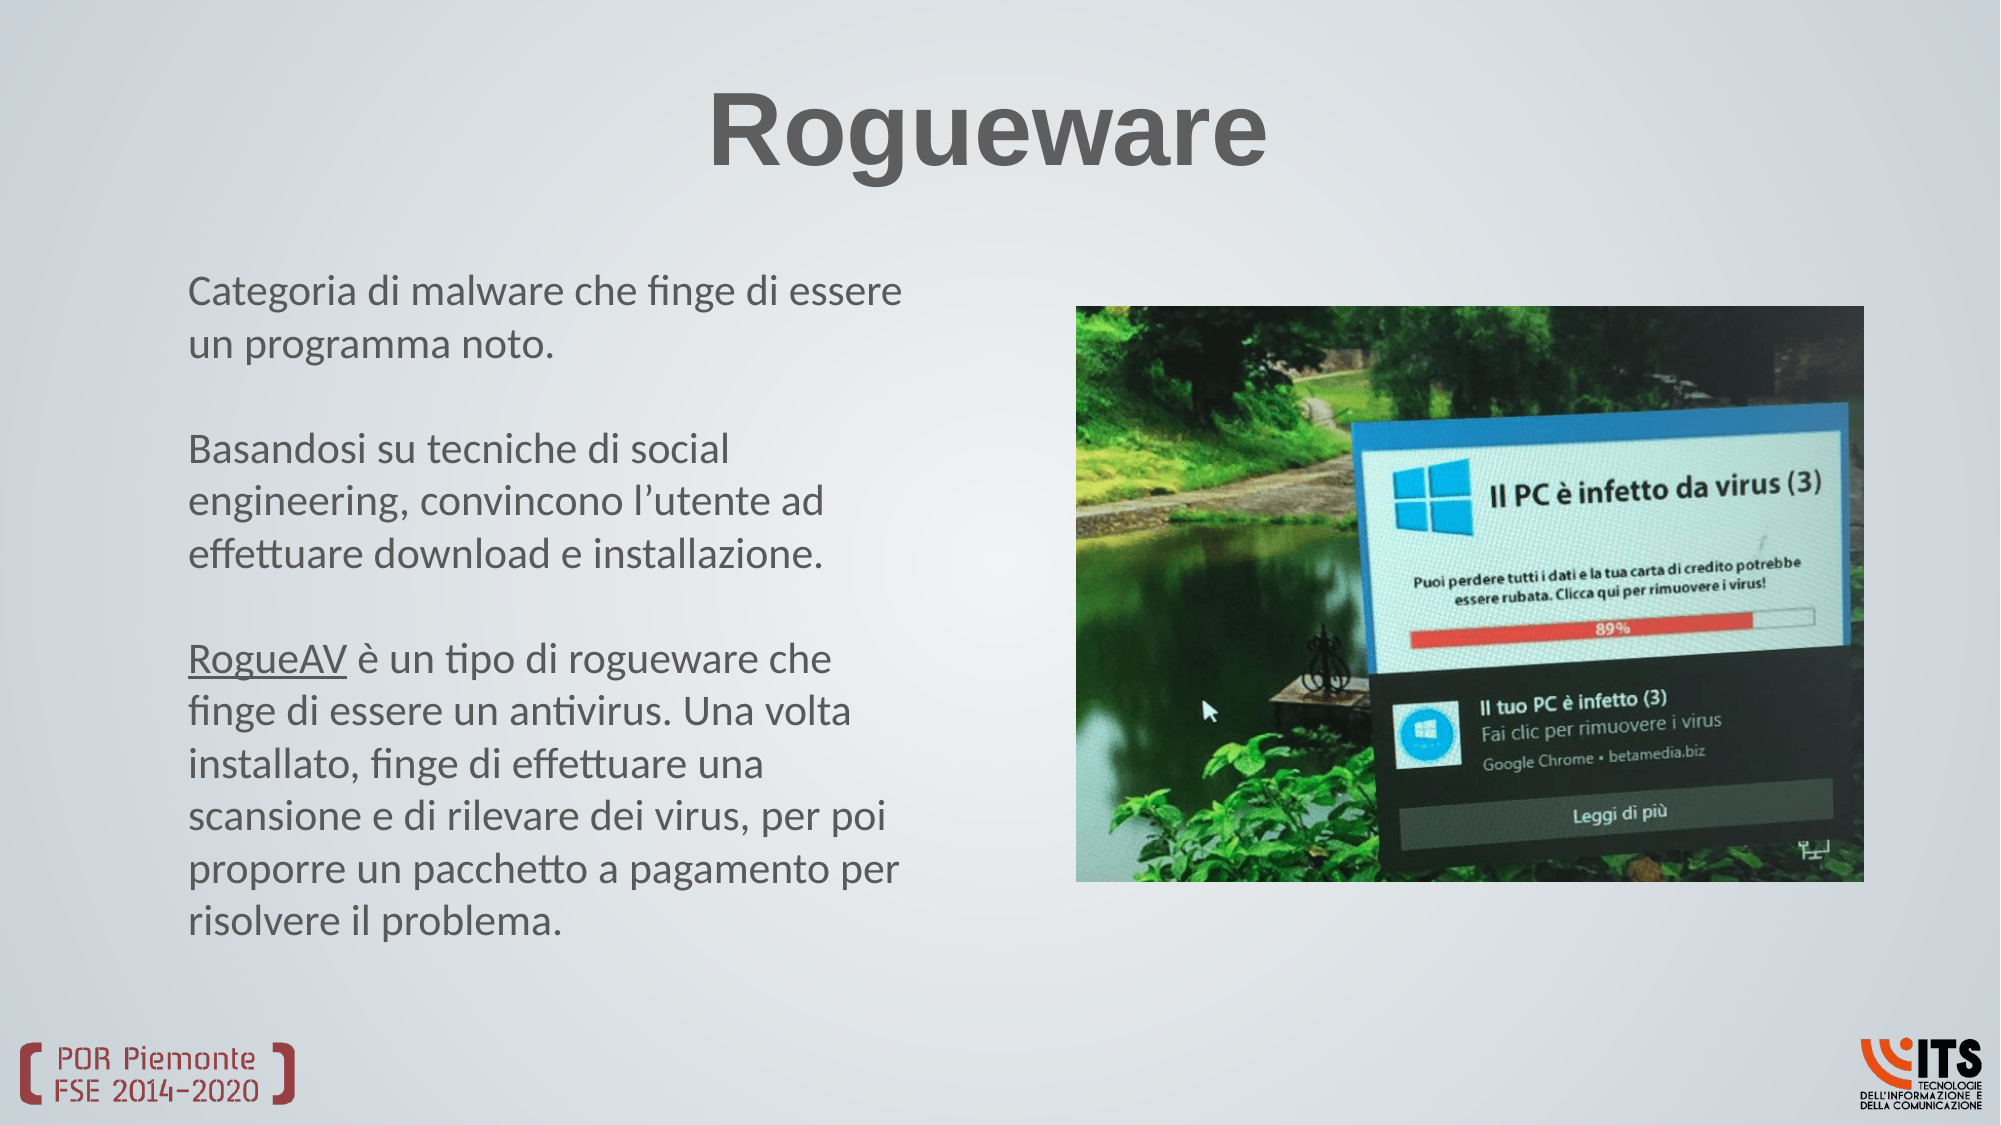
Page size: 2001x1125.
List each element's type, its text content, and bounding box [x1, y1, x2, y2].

text_box Categoria di malware che finge di essere un programma noto. Basandosi su tecniche di social engineering, convincono l’utente ad effettuare download e installazione. RogueAV è un tipo di rogueware che finge di essere un antivirus. Una volta installato, finge di effettuare una scansione e di rilevare dei virus, per poi proporre un pacchetto a pagamento per risolvere il problema. [173, 254, 924, 952]
title Rogueware [707, 61, 1304, 189]
picture [0, 0, 2000, 1125]
